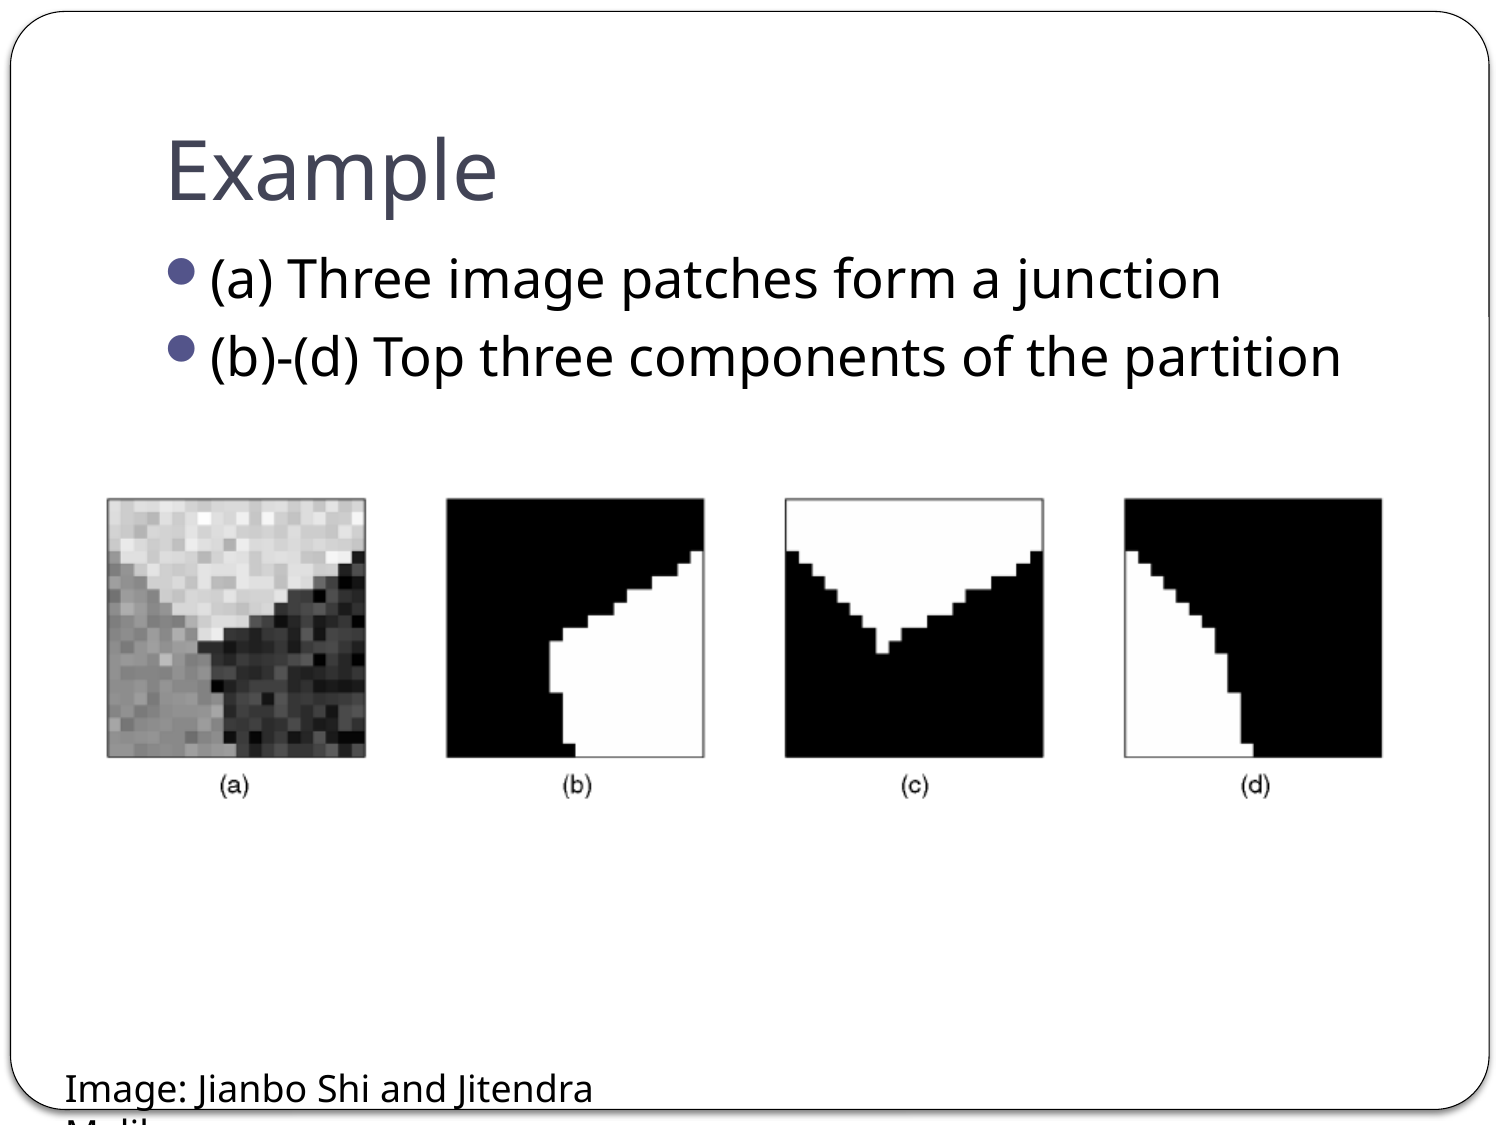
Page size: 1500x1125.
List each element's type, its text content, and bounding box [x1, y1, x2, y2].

list (a) Three image patches form a junction (b)-(d) Top three components of the partition [150, 237, 1425, 988]
picture [95, 491, 1405, 813]
text_box Image: Jianbo Shi and Jitendra Malik [49, 1057, 663, 1125]
title Example [150, 45, 1425, 233]
